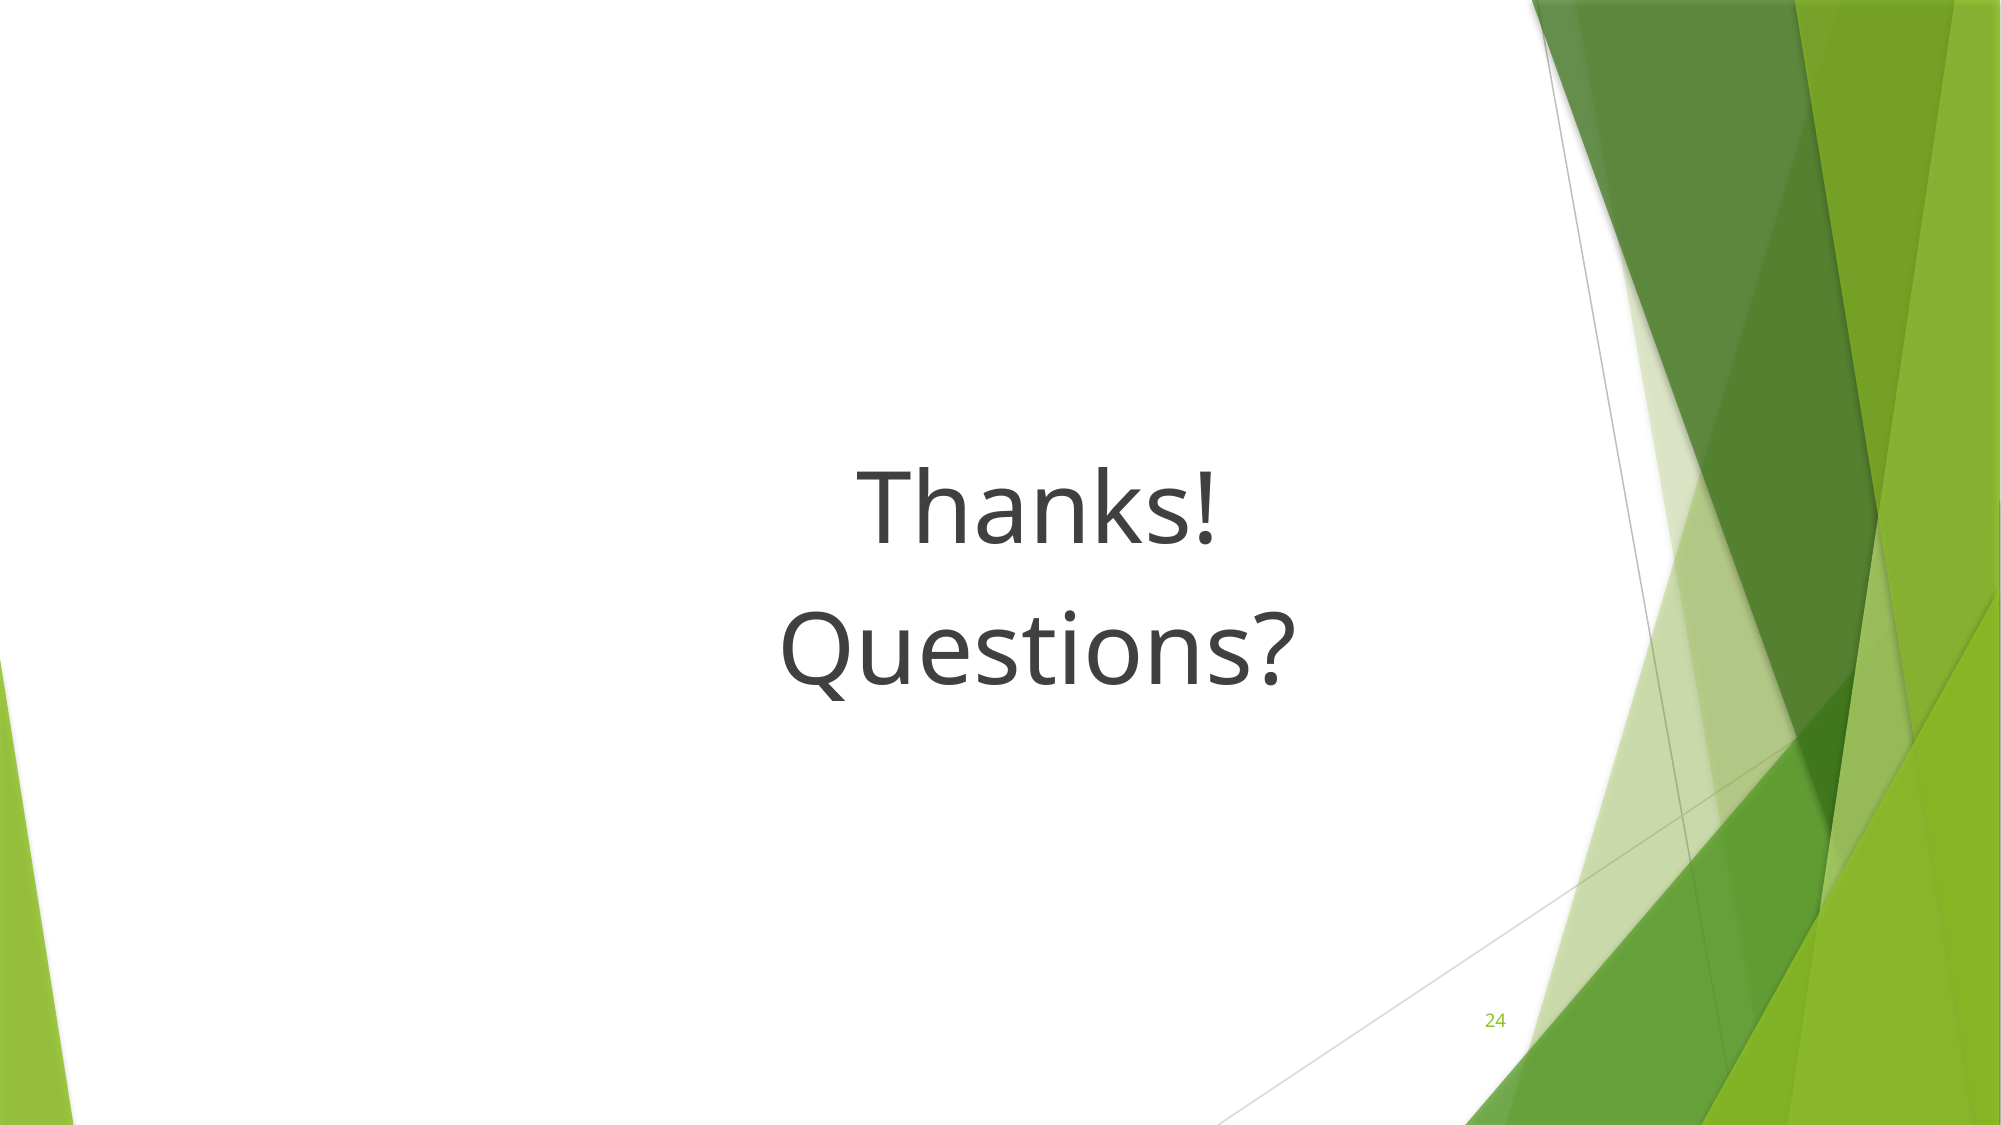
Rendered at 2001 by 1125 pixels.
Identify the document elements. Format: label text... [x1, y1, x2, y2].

list Thanks! Questions? [332, 435, 1743, 775]
slide_number 24 [1409, 991, 1522, 1051]
